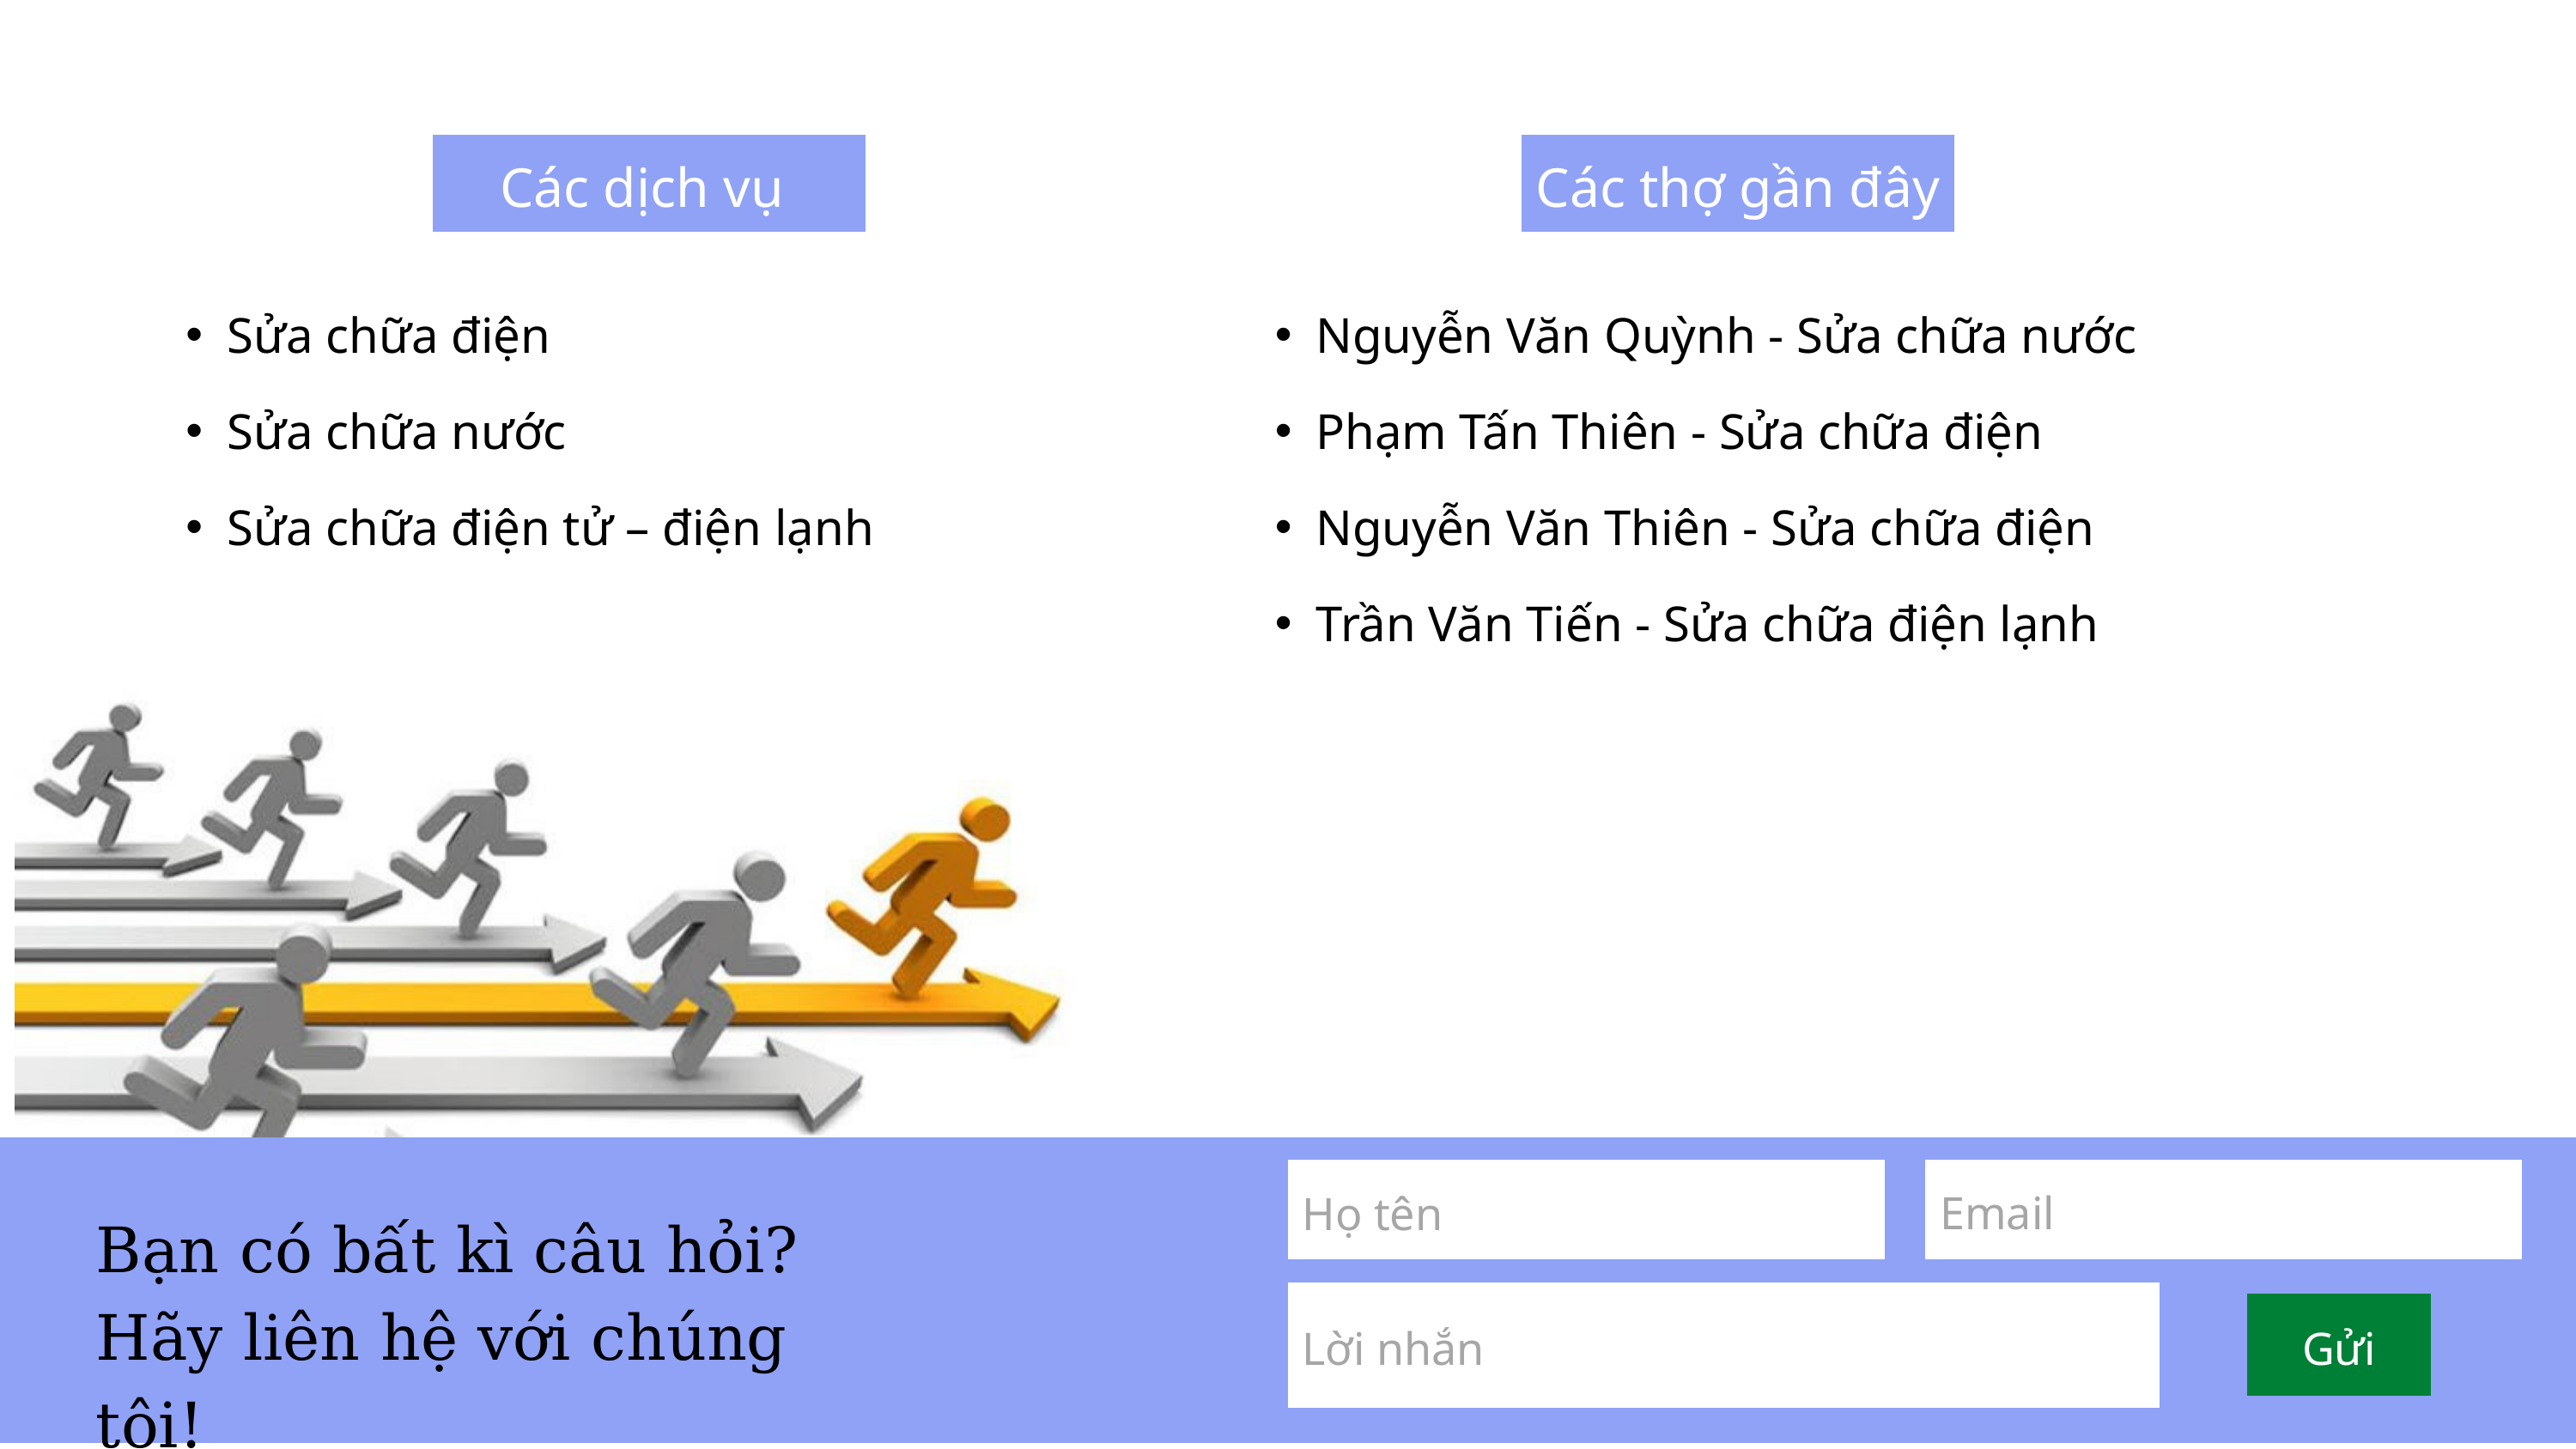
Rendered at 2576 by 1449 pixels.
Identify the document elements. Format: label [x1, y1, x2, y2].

picture [14, 0, 2576, 1137]
text_box [0, 1137, 2576, 1444]
text_box [1287, 1282, 2160, 1409]
text_box [1924, 1160, 2523, 1259]
text_box [1521, 134, 1955, 232]
text_box [432, 134, 866, 232]
text_box [2246, 1294, 2432, 1397]
text_box [1287, 1160, 1885, 1259]
